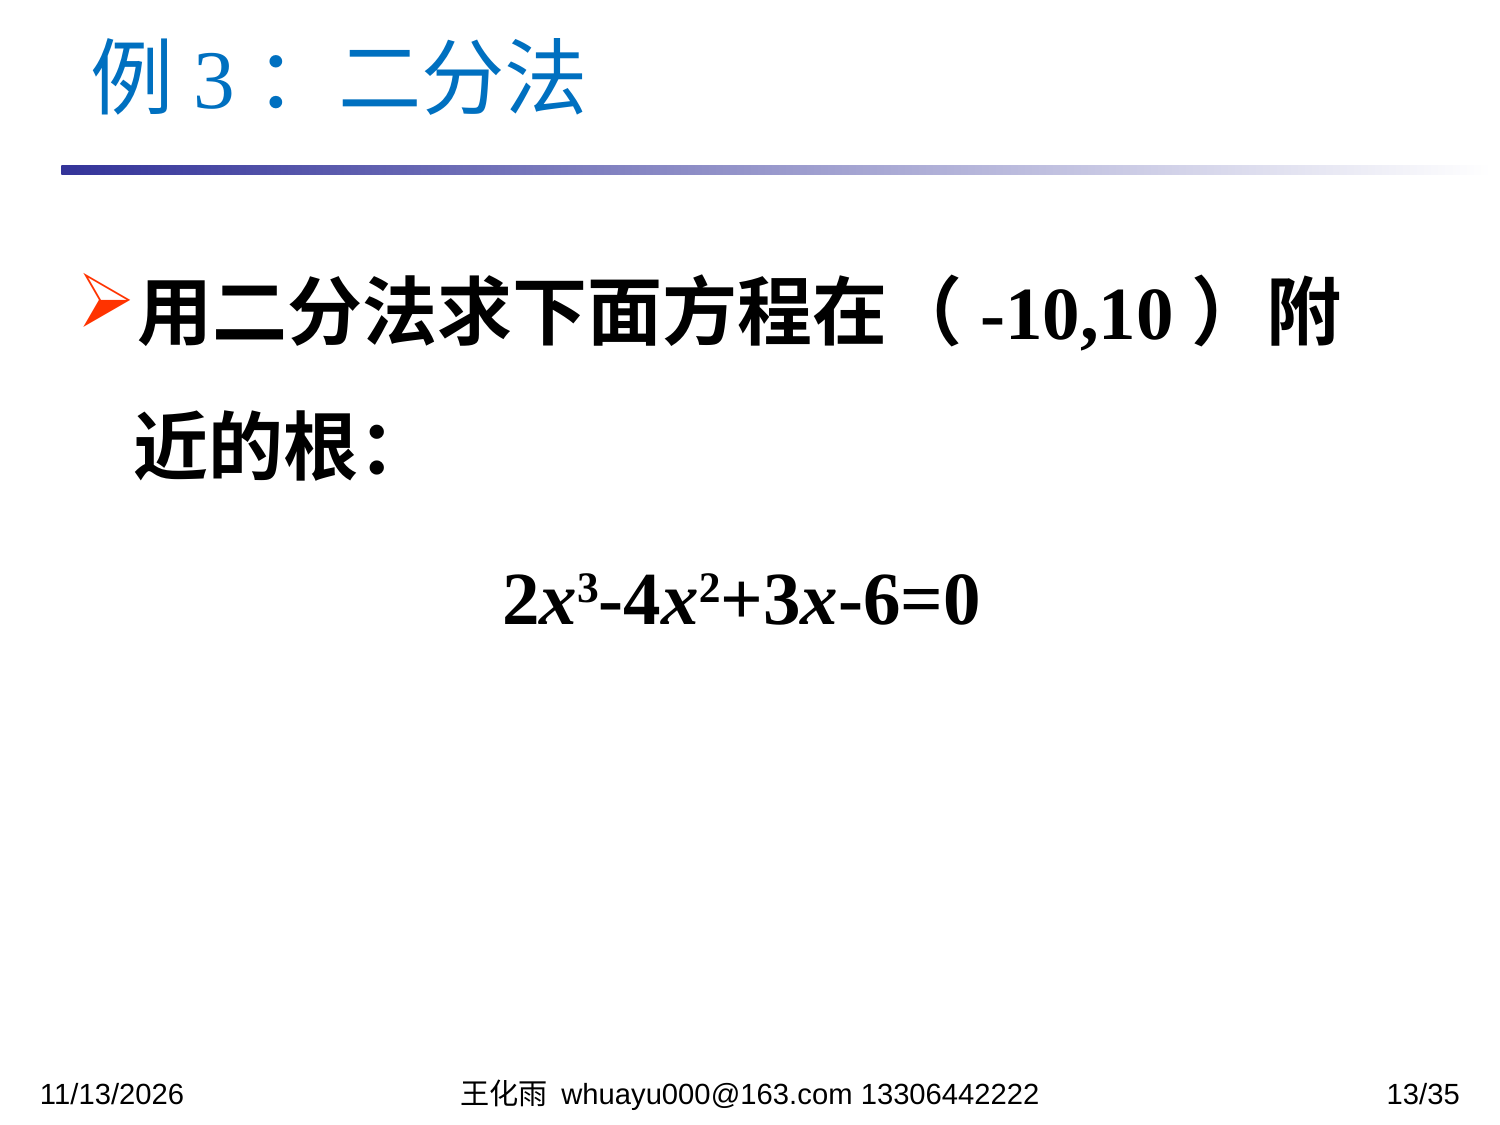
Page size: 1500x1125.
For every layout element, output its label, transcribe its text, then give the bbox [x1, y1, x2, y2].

slide_number 13/35 [1187, 1074, 1476, 1103]
footer 王化雨 whuayu000@163.com 13306442222 [387, 1074, 1113, 1103]
title 例3：二分法 [75, 24, 1475, 125]
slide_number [24, 1074, 376, 1103]
list 用二分法求下面方程在（-10,10）附近的根： 2x3-4x2+3x-6=0 [62, 212, 1421, 950]
